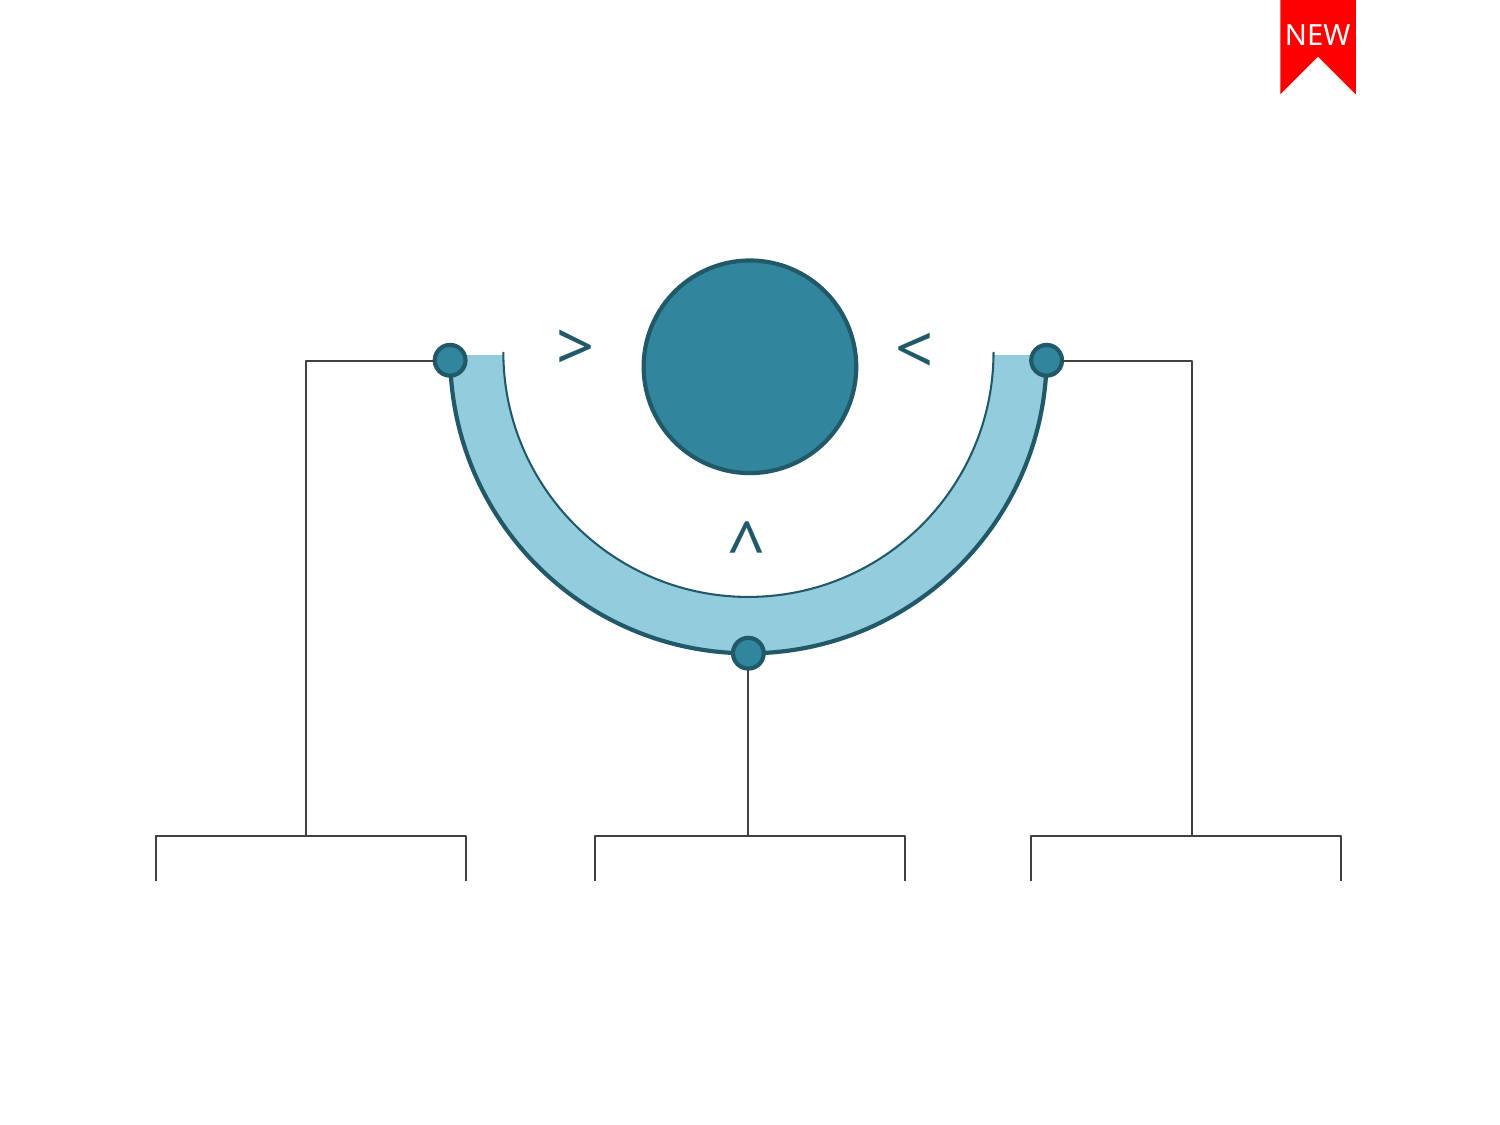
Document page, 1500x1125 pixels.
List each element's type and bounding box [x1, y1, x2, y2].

text_box [154, 258, 1343, 881]
text_box [1269, 0, 1367, 95]
